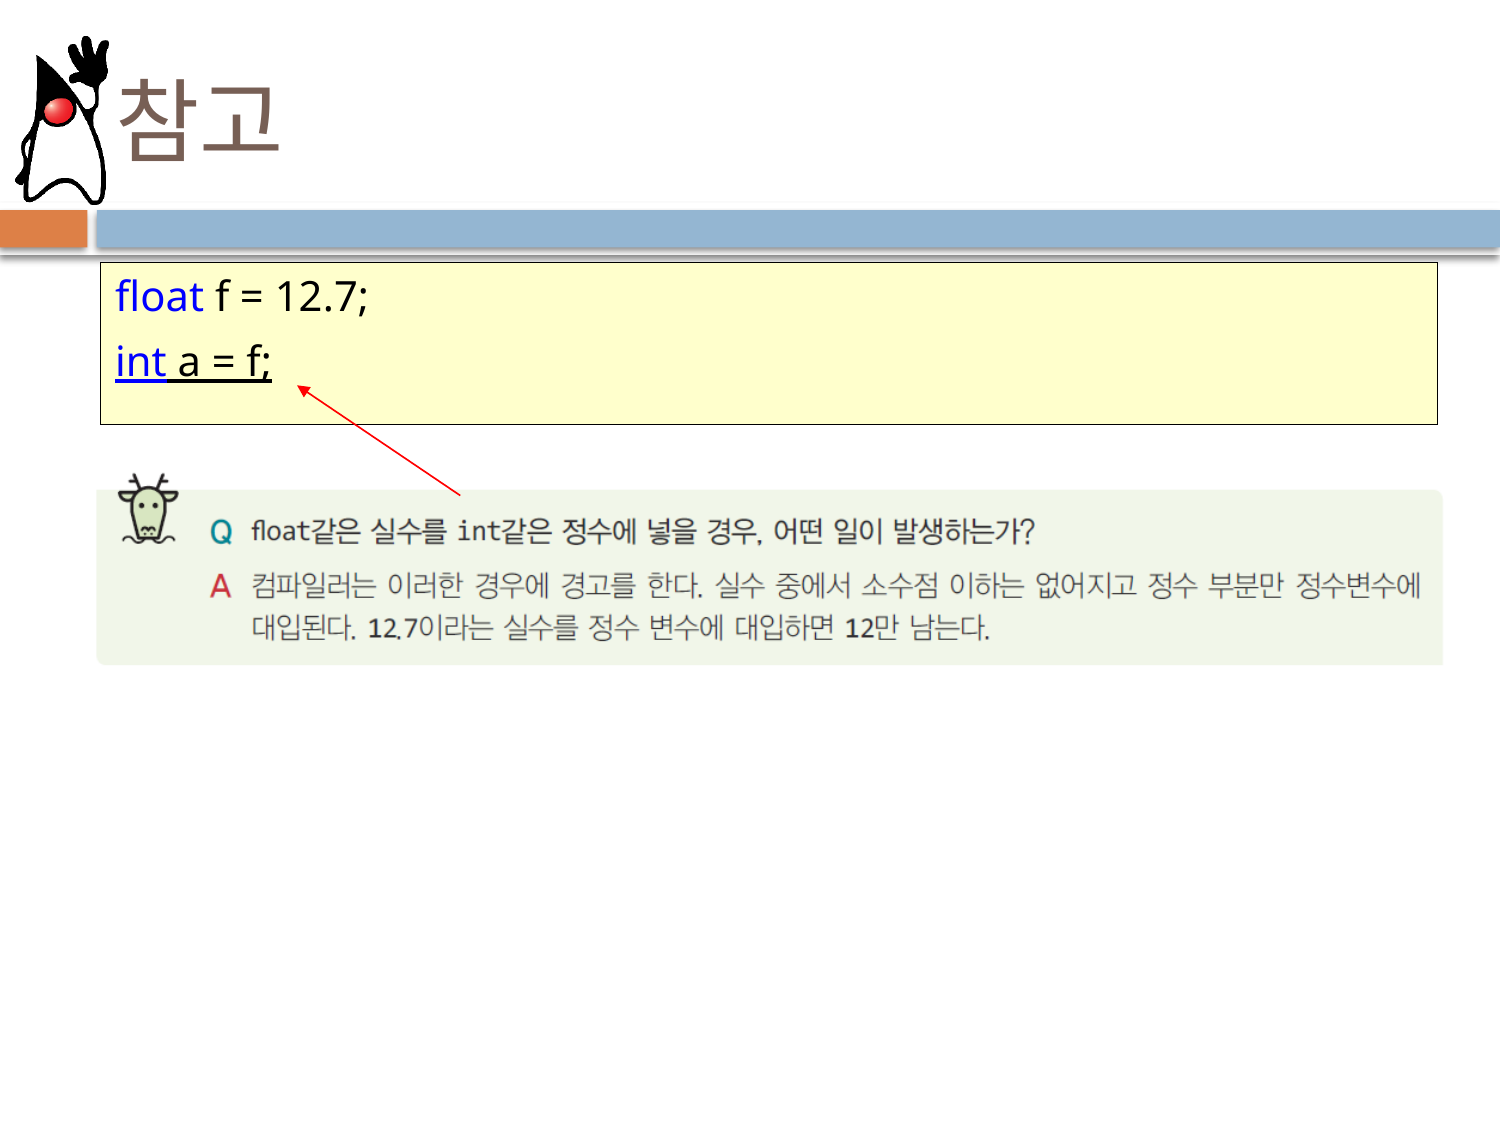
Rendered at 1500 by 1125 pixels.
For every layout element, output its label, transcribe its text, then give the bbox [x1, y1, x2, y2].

picture [69, 443, 1470, 682]
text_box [296, 384, 461, 496]
picture [15, 36, 109, 205]
list float f = 12.7; int a = f; [100, 262, 1438, 425]
title 참고 [100, 37, 1438, 200]
